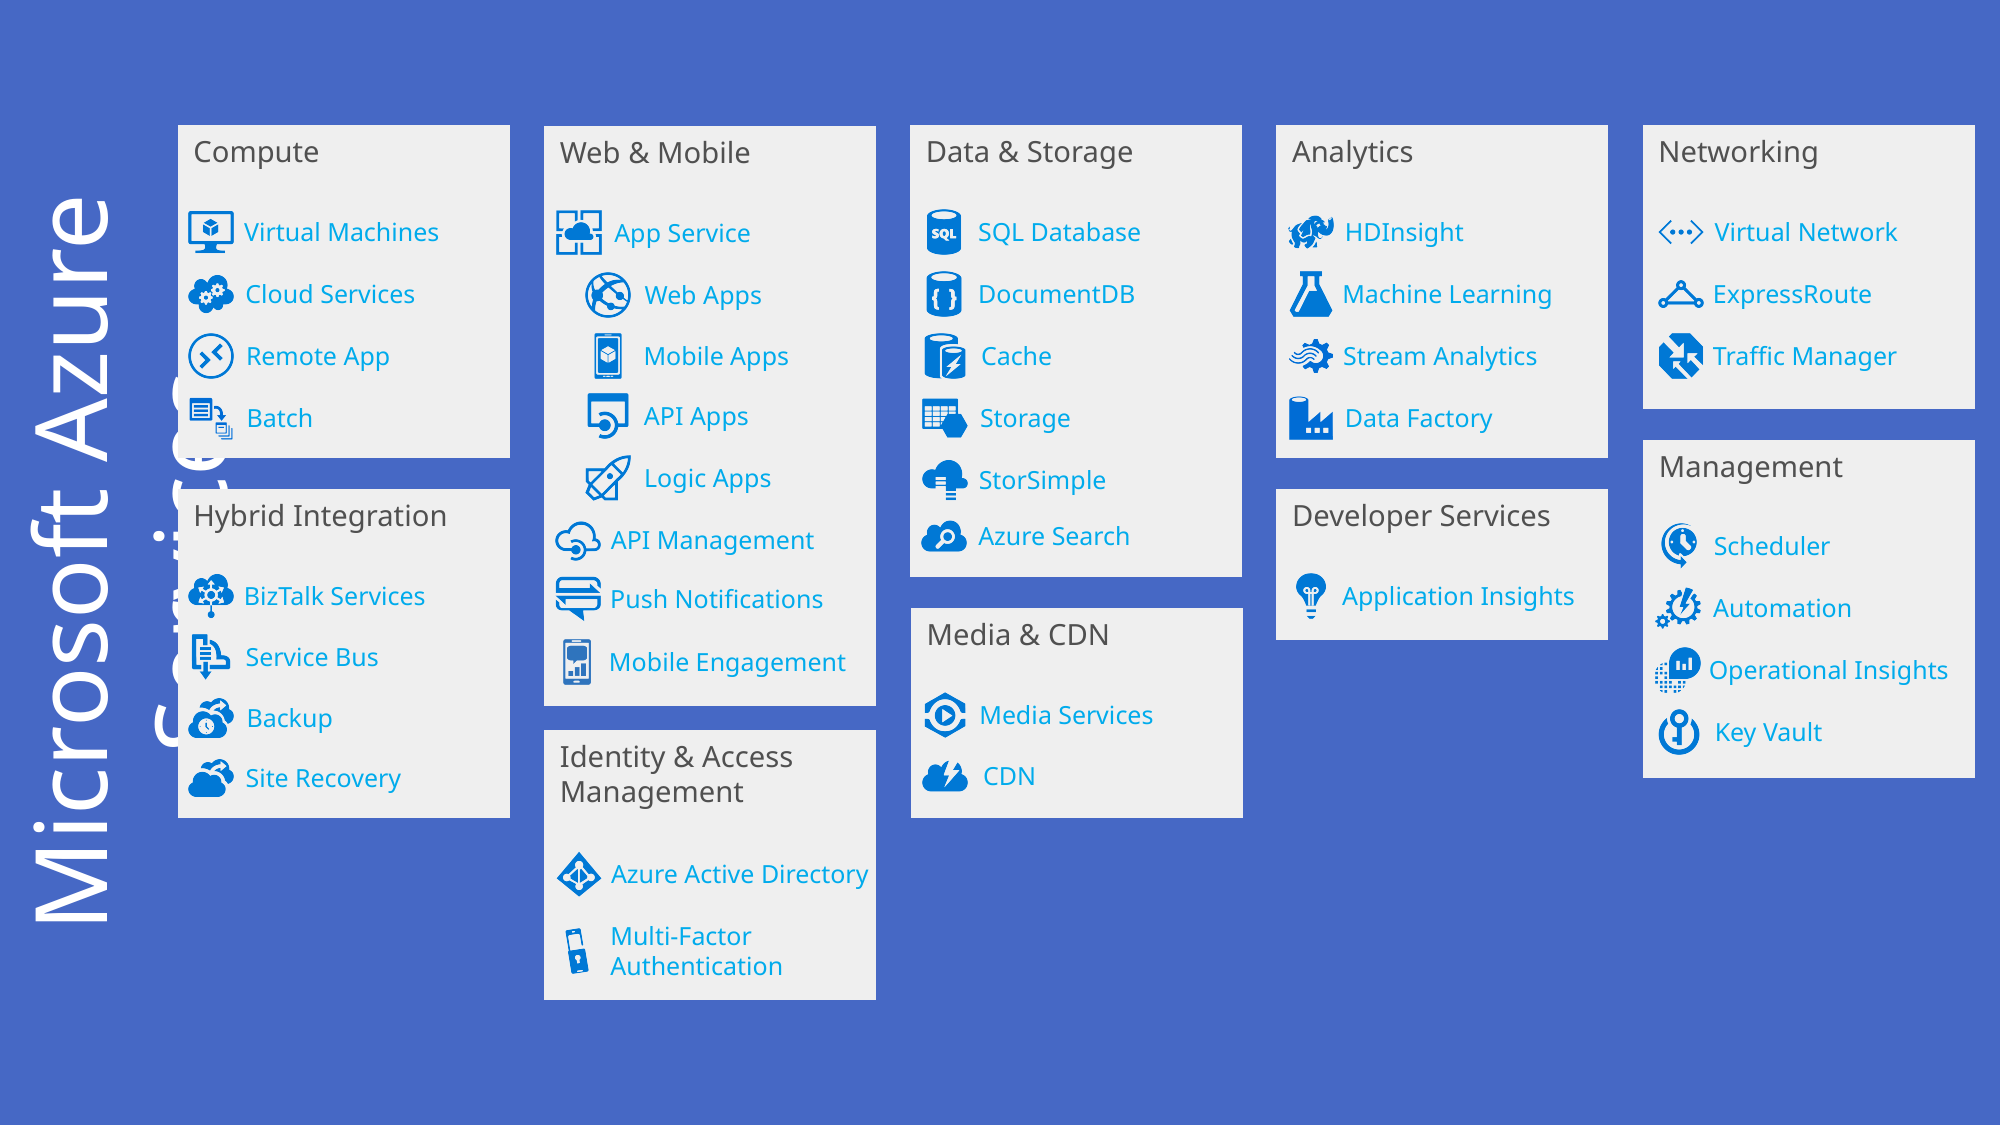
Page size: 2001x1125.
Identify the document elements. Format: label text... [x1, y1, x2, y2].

text_box Microsoft Azure Services [0, 0, 152, 1125]
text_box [178, 125, 1975, 999]
